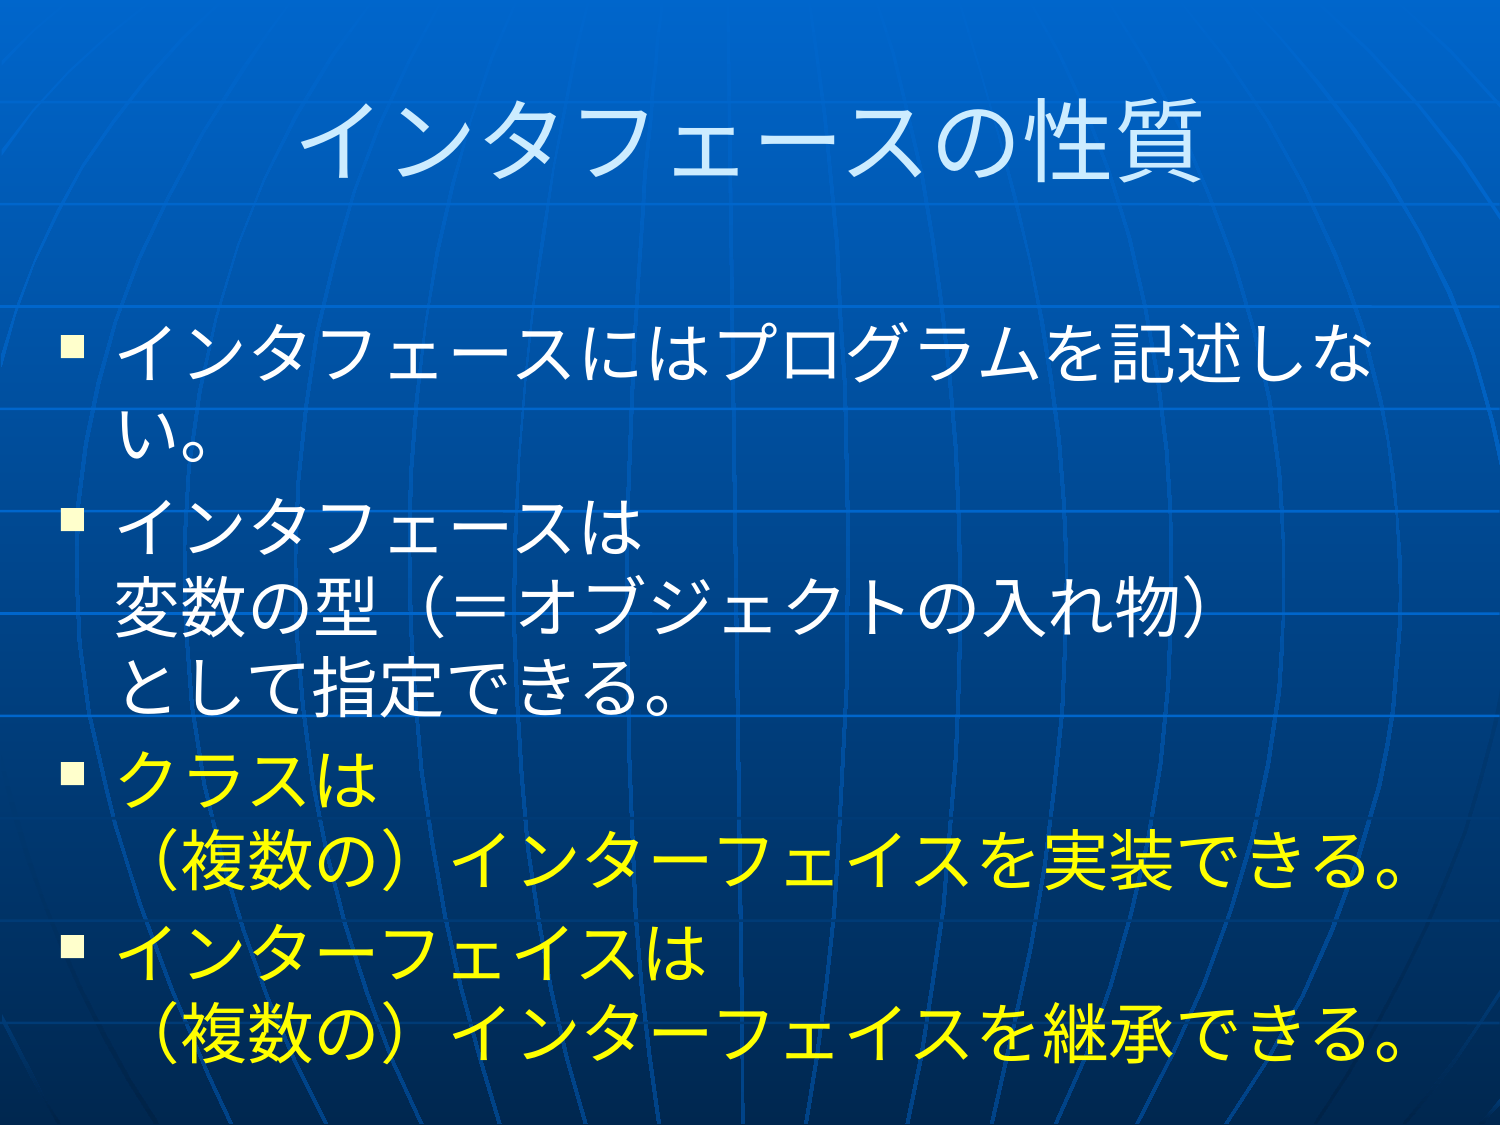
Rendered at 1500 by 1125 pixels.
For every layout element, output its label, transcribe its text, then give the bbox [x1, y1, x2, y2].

title インタフェースの性質 [74, 45, 1426, 233]
list インタフェースにはプログラムを記述しない。 インタフェースは 変数の型（＝オブジェクトの入れ物） として指定できる。 クラスは （複数の）インターフェイスを実装できる。 インターフェイスは （複数の）インターフェイスを継承できる。 [42, 304, 1461, 1037]
